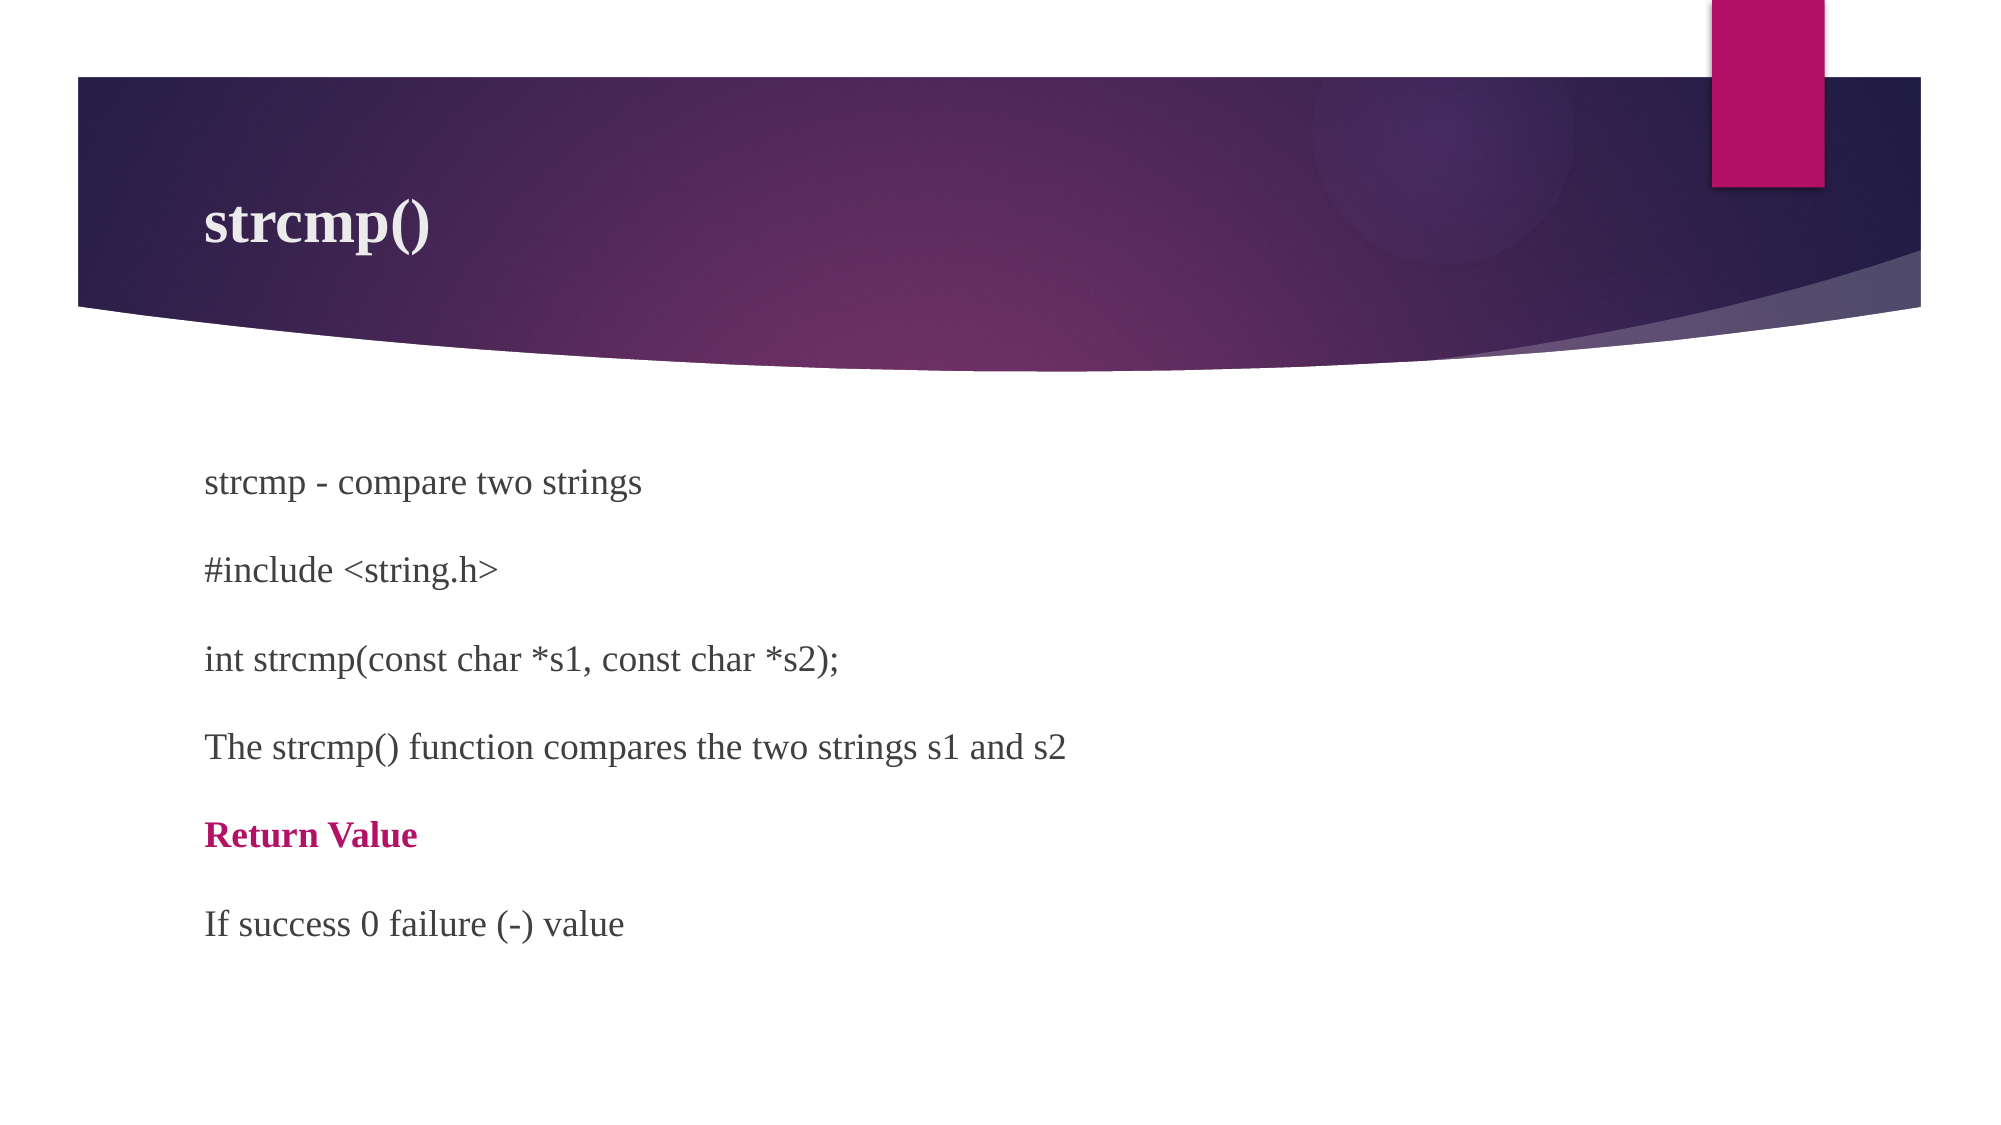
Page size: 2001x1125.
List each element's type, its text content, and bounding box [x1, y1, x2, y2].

title strcmp() [189, 159, 1627, 276]
list strcmp - compare two strings #include <string.h> int strcmp(const char *s1, const char *s2); The strcmp() function compares the two strings s1 and s2 Return Value If success 0 failure (-) value [189, 427, 1638, 988]
